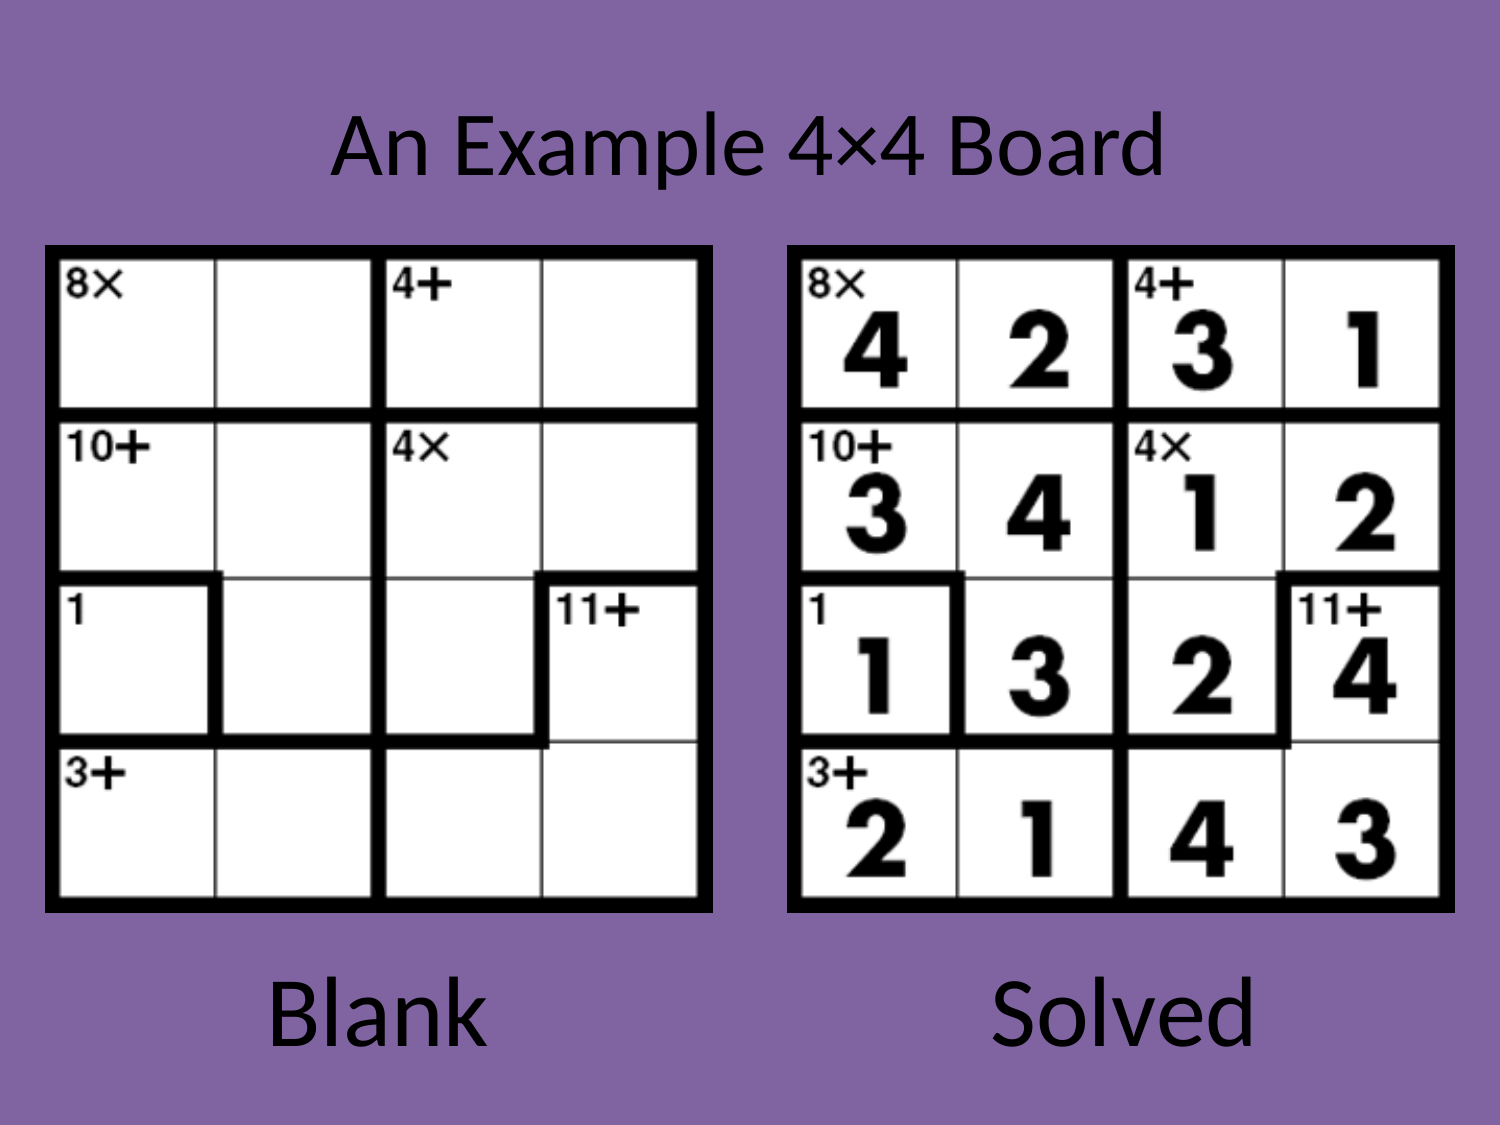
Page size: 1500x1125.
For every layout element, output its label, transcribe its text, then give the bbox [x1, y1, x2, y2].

picture [787, 245, 1455, 913]
title An Example 4×4 Board [75, 45, 1425, 233]
picture [45, 245, 713, 913]
text_box Solved [975, 938, 1274, 1074]
text_box Blank [251, 938, 505, 1074]
